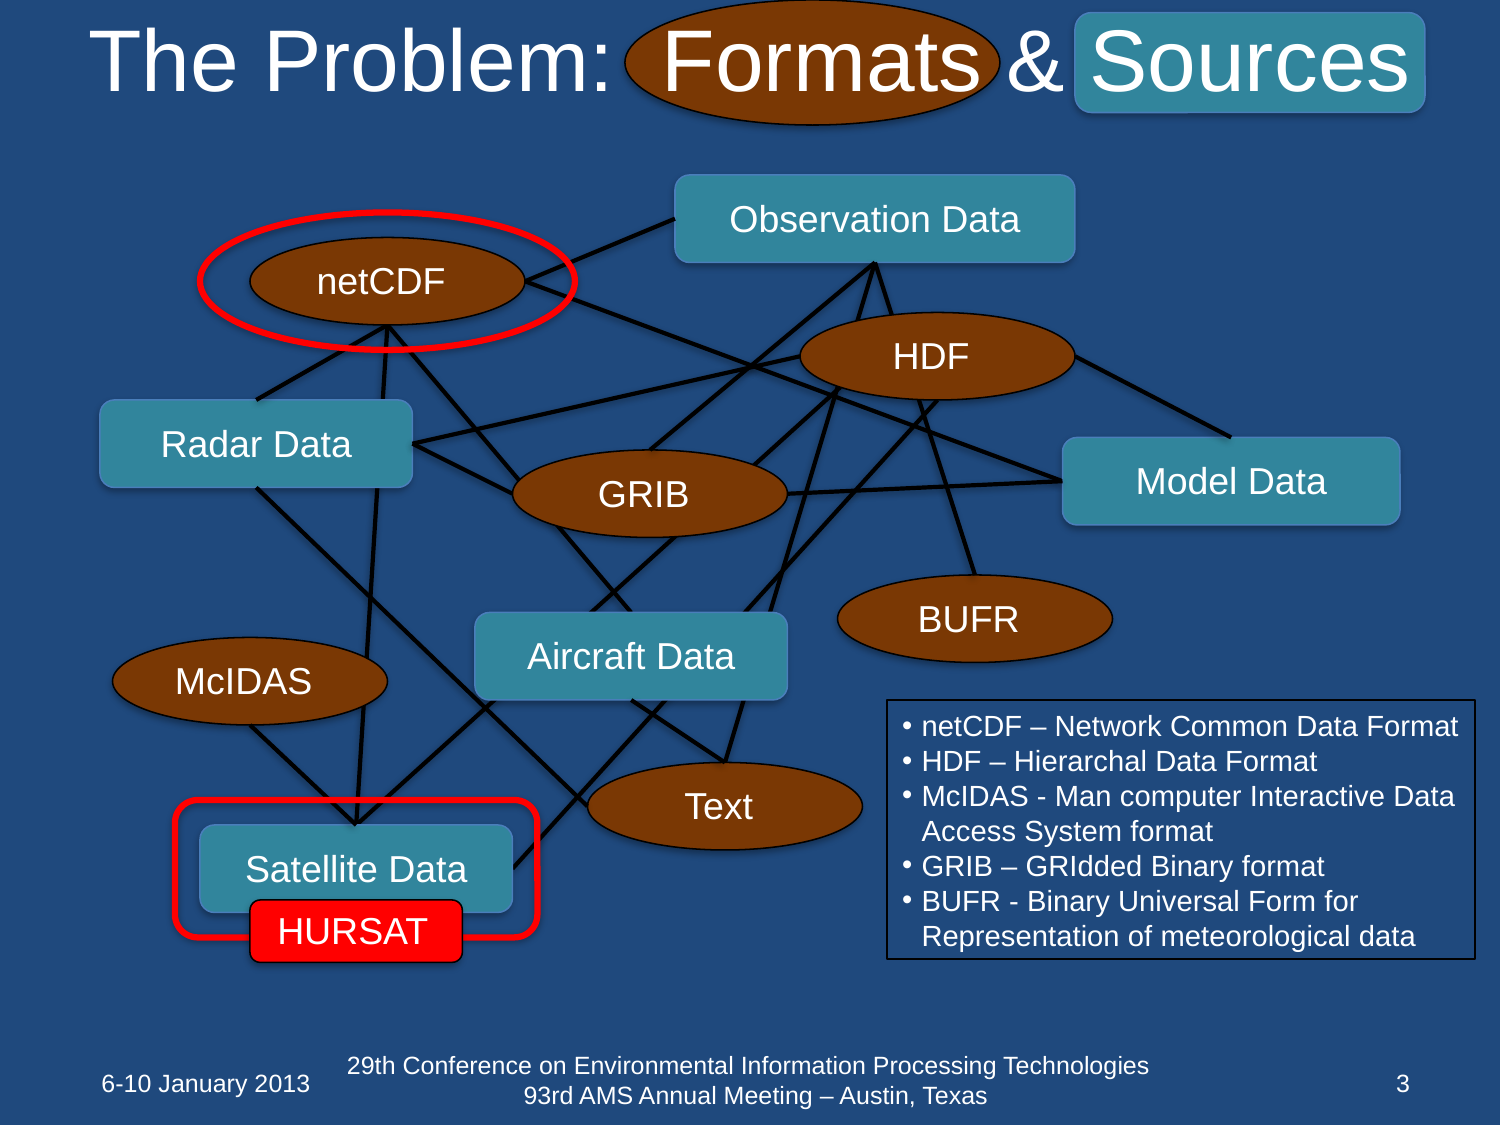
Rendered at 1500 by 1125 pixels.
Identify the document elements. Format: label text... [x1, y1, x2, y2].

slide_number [75, 1052, 287, 1113]
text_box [174, 212, 576, 963]
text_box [99, 174, 1401, 913]
text_box [698, 113, 927, 126]
text_box netCDF – Network Common Data Format HDF – Hierarchal Data Format McIDAS - Man computer Interactive Data Access System format GRIB – GRIdded Binary format BUFR - Binary Universal Form for Representation of meteorological data [887, 699, 1475, 960]
slide_number 2 [1074, 1052, 1425, 1113]
footer 29th Conference on Environmental Information Processing Technologies 93rd AMS Annual Meeting – Austin, Texas [287, 1047, 1225, 1113]
text_box The Problem: Formats & Sources [0, 0, 1500, 113]
